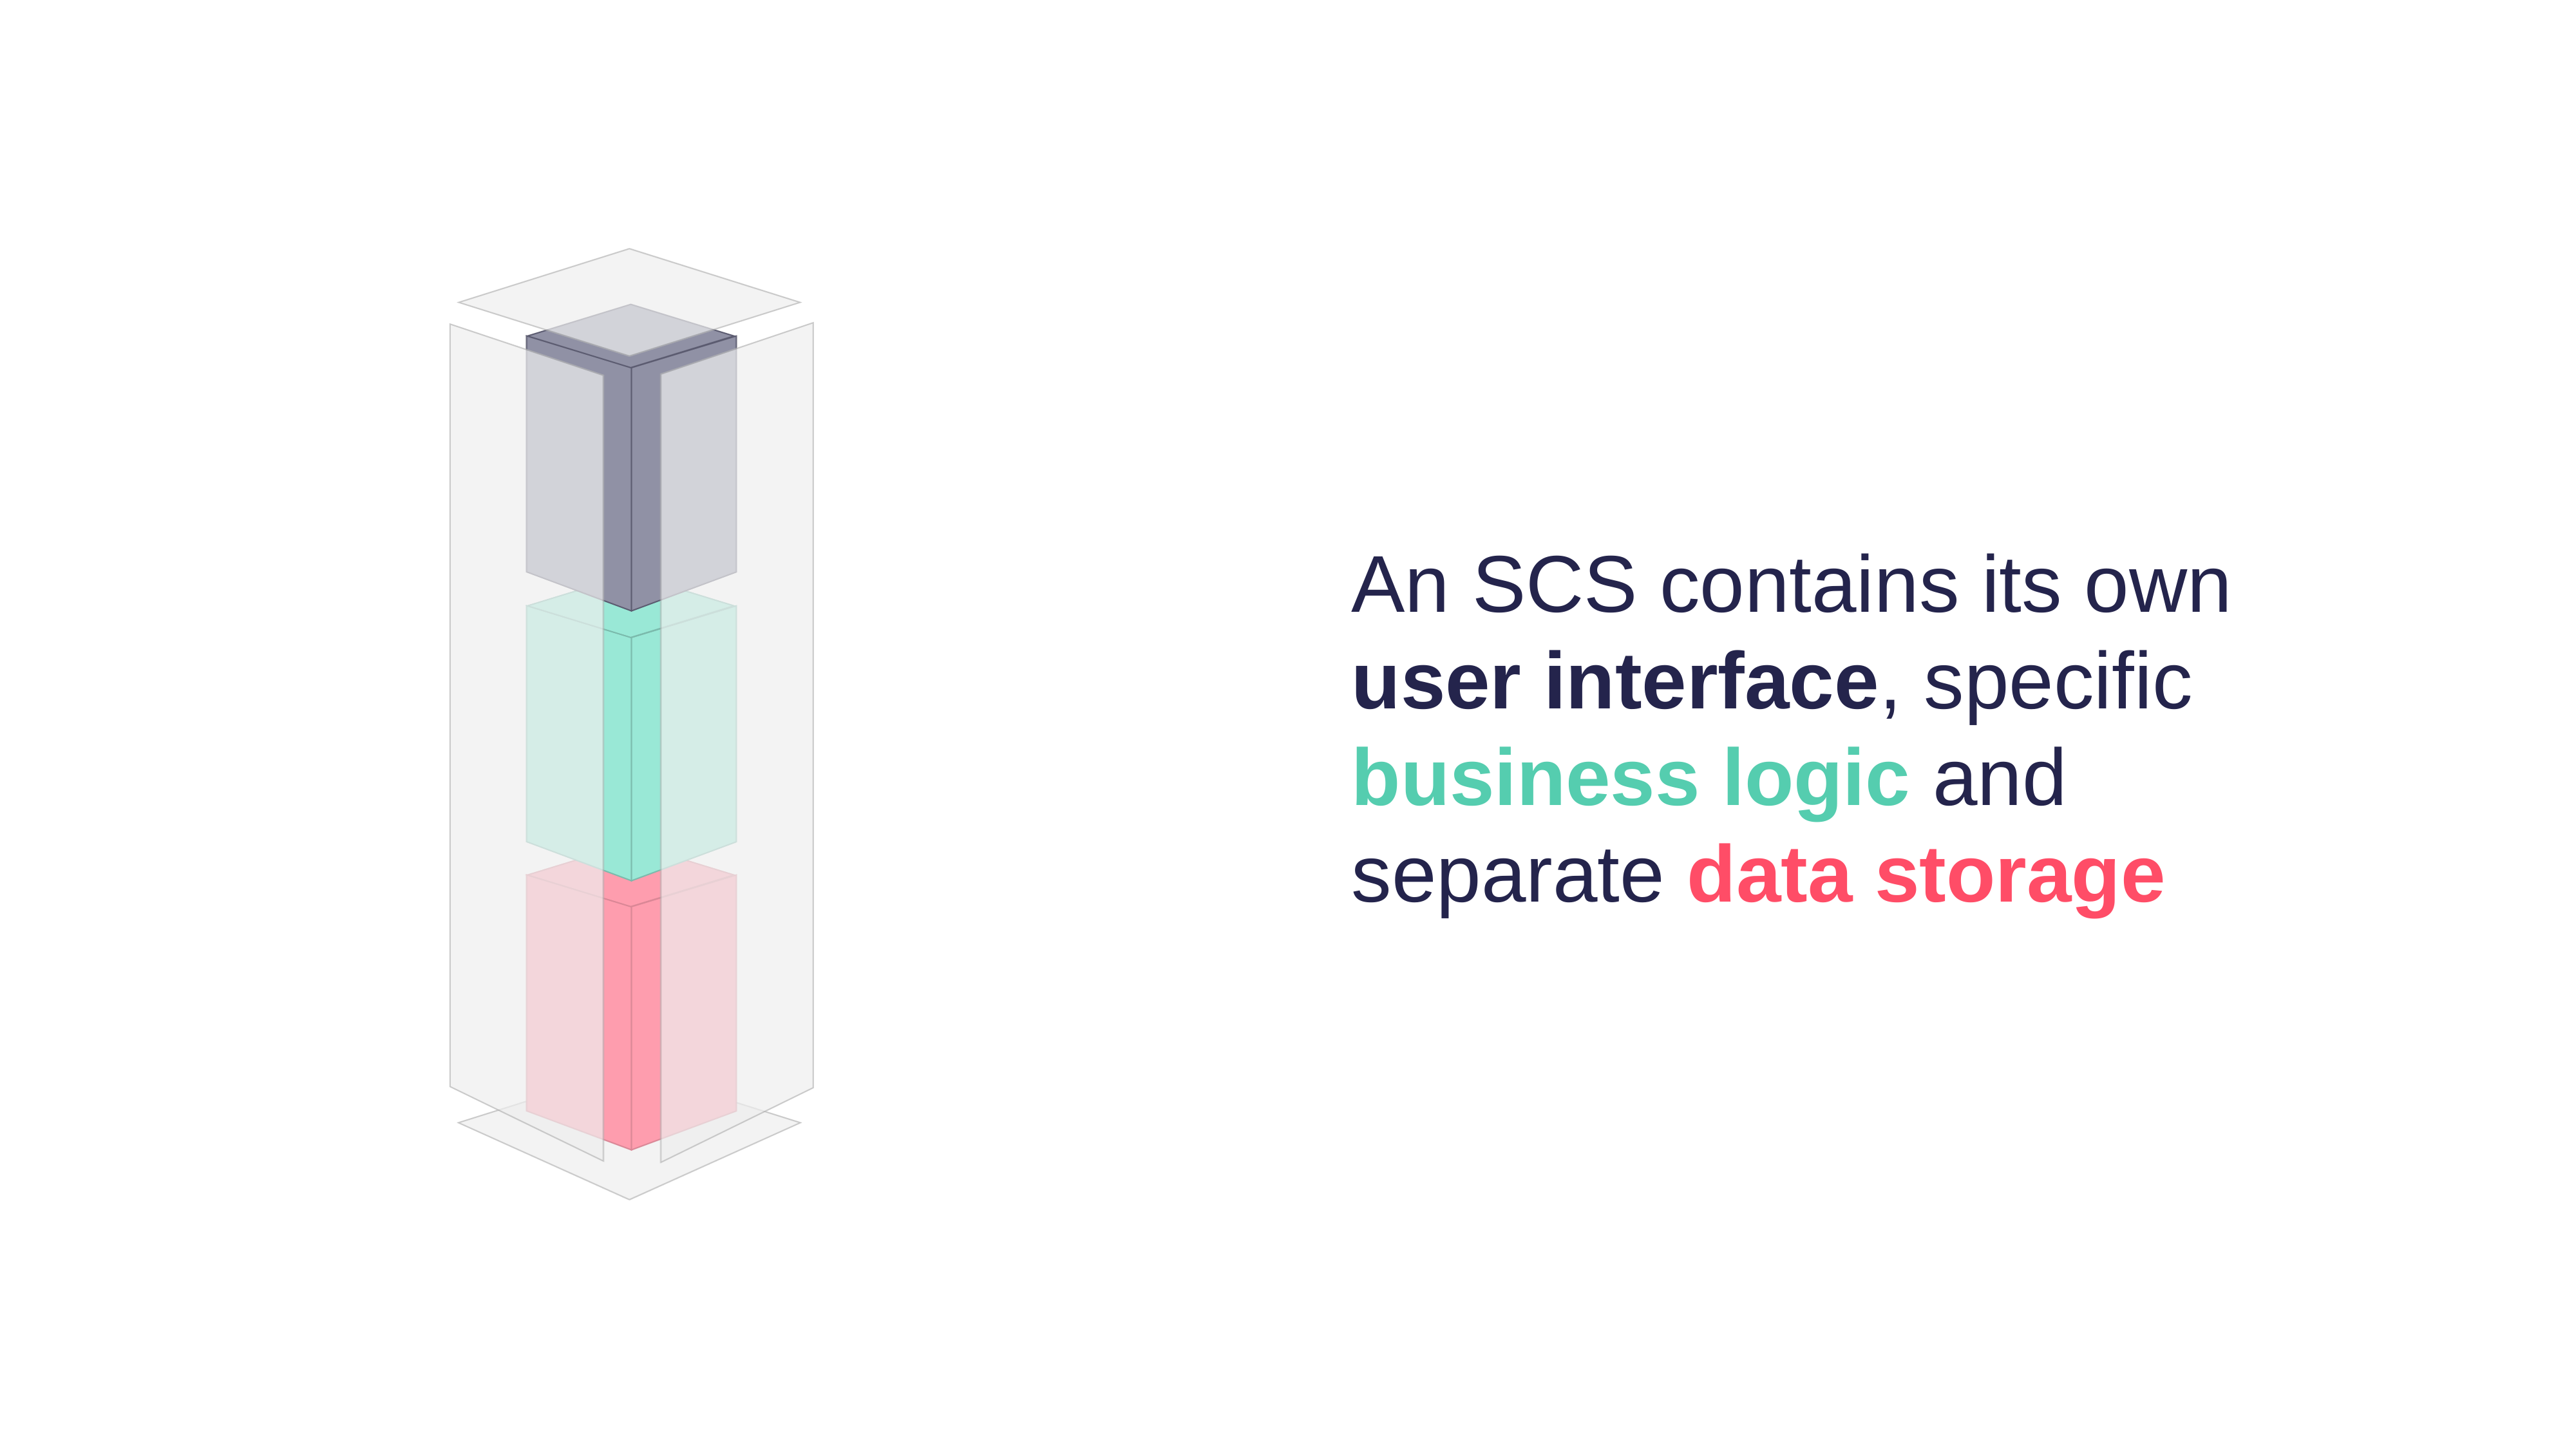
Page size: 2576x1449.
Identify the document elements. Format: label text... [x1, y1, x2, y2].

picture [449, 248, 814, 1201]
list An SCS contains its own user interface, specific business logic and separate data storage [1351, 126, 2423, 1322]
